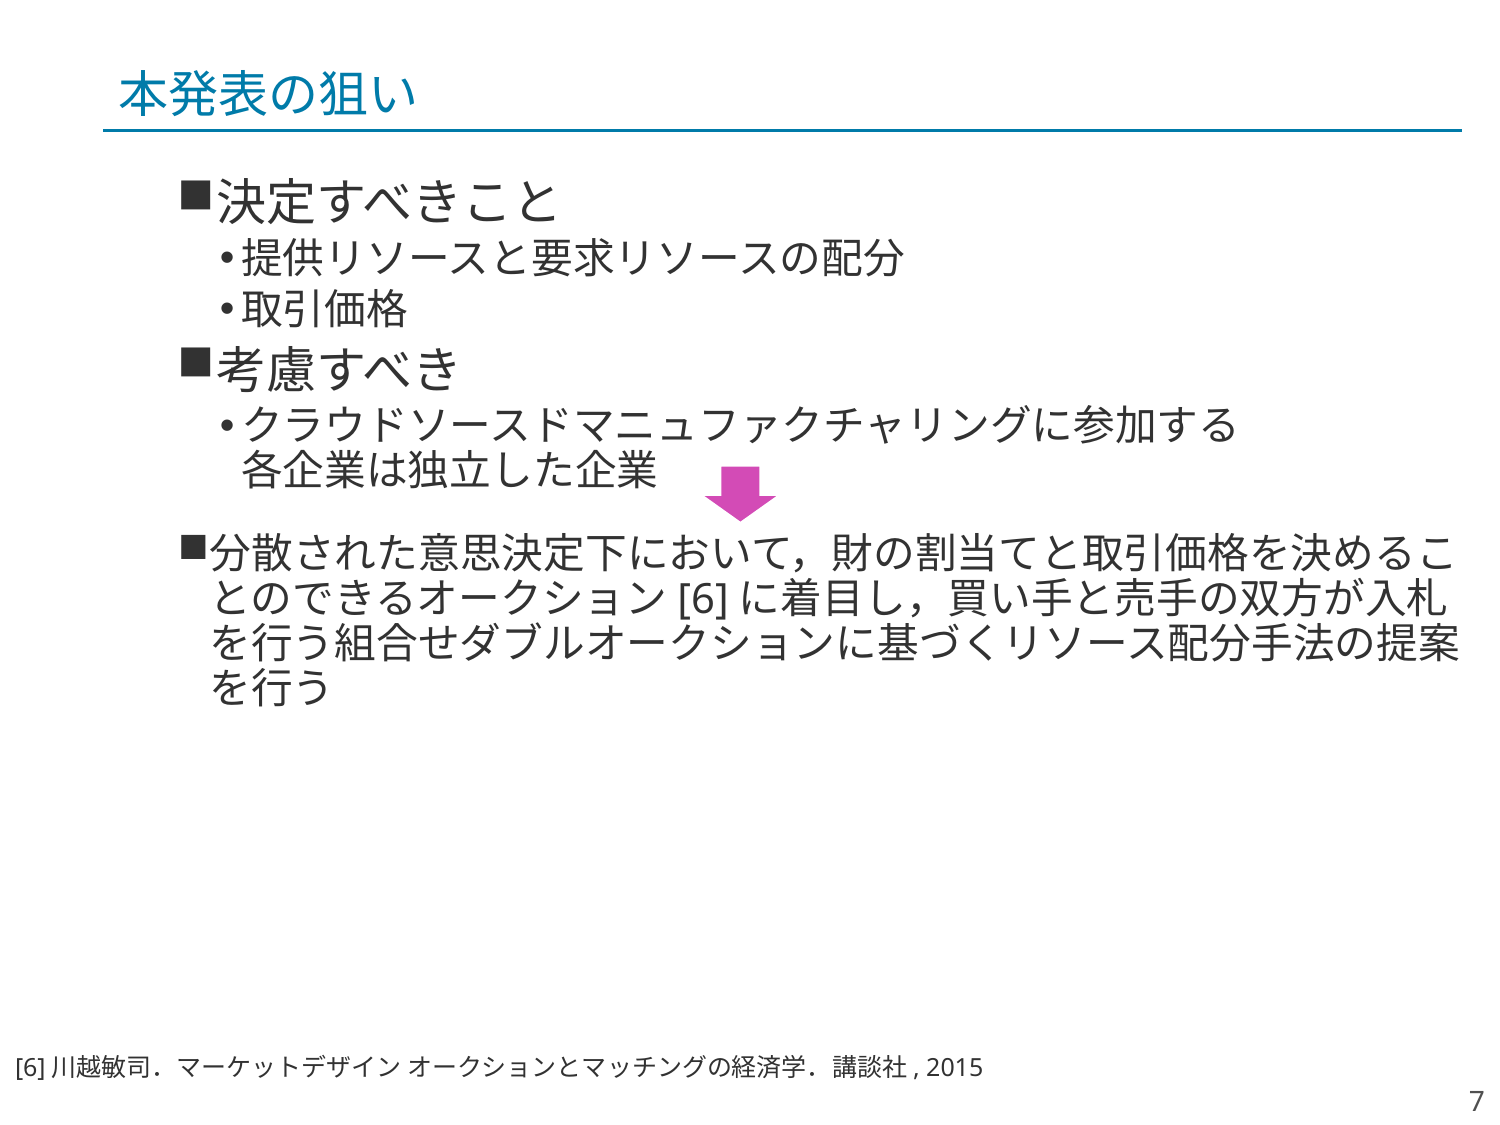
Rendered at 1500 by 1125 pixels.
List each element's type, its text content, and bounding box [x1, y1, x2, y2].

slide_number 7 [1408, 1080, 1500, 1125]
footer [6]川越敏司．マーケットデザイン オークションとマッチングの経済学．講談社, 2015 [0, 1007, 1397, 1125]
list 分散された意思決定下において，財の割当てと取引価格を決めることのできるオークション[6]に着目し，買い手と売手の双方が入札を行う組合せダブルオークションに基づくリソース配分手法の提案を行う [162, 524, 1499, 735]
list 決定すべきこと 提供リソースと要求リソースの配分 取引価格 考慮すべき クラウドソースドマニュファクチャリングに参加する 各企業は独立した企業 [162, 169, 1500, 560]
text_box [694, 463, 787, 526]
title 本発表の狙い [103, 38, 1397, 131]
